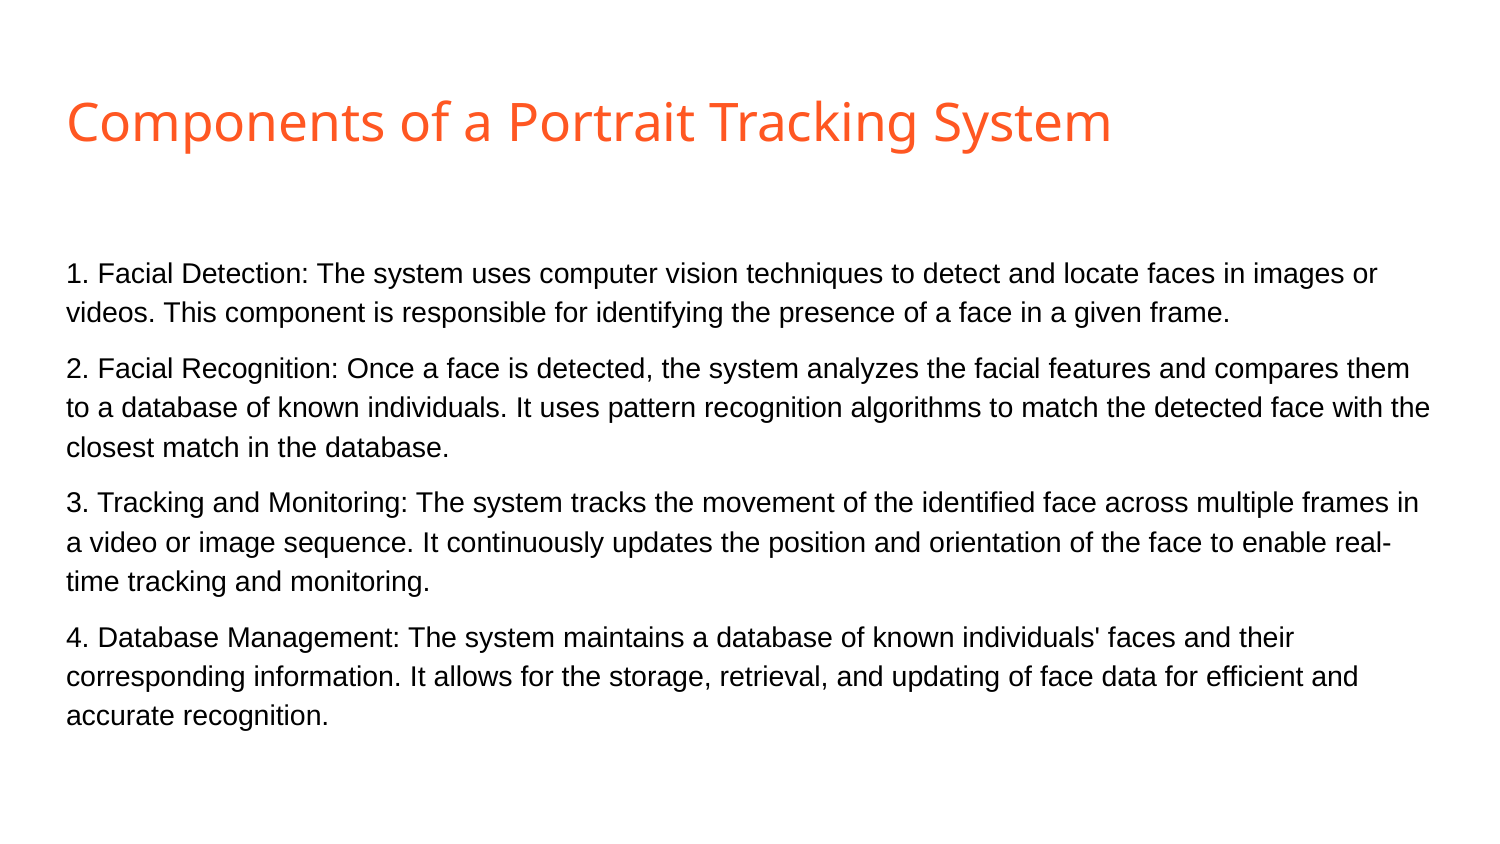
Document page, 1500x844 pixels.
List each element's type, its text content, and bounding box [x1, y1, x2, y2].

title Components of a Portrait Tracking System [51, 72, 1449, 167]
list 1. Facial Detection: The system uses computer vision techniques to detect and locate faces in images or videos. This component is responsible for identifying the presence of a face in a given frame. 2. Facial Recognition: Once a face is detected, the system analyzes the facial features and compares them to a database of known individuals. It uses pattern recognition algorithms to match the detected face with the closest match in the database. 3. Tracking and Monitoring: The system tracks the movement of the identified face across multiple frames in a video or image sequence. It continuously updates the position and orientation of the face to enable real-time tracking and monitoring. 4. Database Management: The system maintains a database of known individuals' faces and their corresponding information. It allows for the storage, retrieval, and updating of face data for efficient and accurate recognition. [51, 234, 1449, 757]
